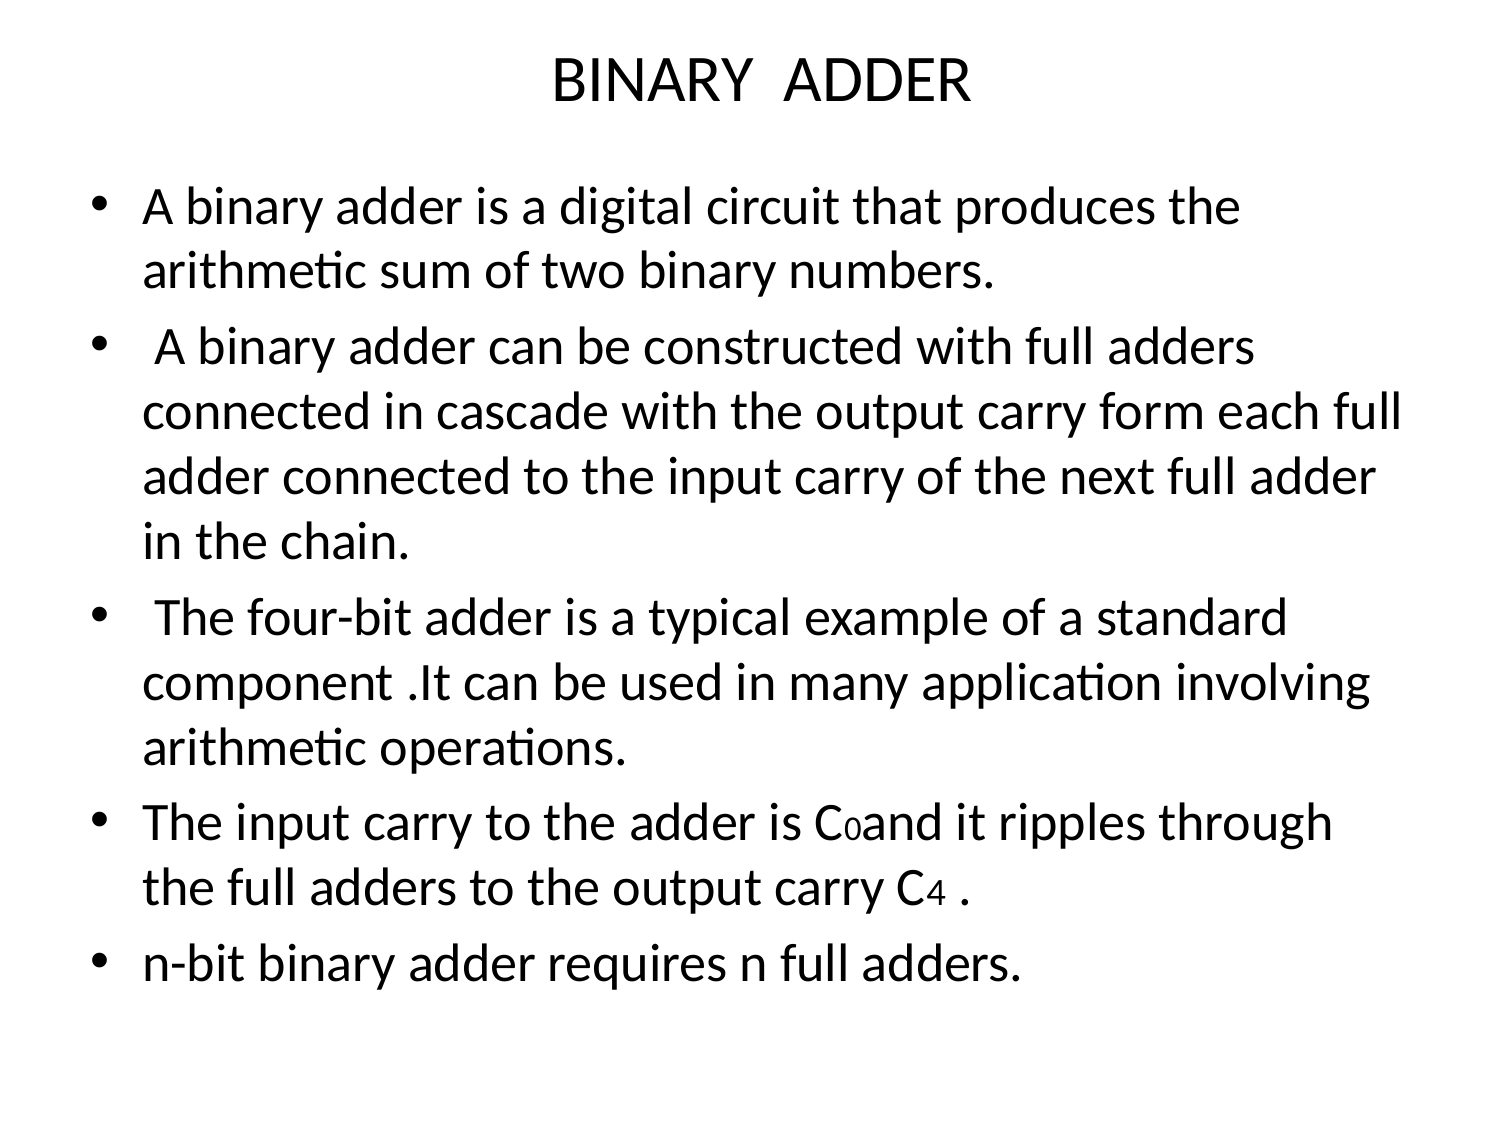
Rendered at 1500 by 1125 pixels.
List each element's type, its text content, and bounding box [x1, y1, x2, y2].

list A binary adder is a digital circuit that produces the arithmetic sum of two binary numbers. A binary adder can be constructed with full adders connected in cascade with the output carry form each full adder connected to the input carry of the next full adder in the chain. The four-bit adder is a typical example of a standard component .It can be used in many application involving arithmetic operations. The input carry to the adder is C0and it ripples through the full adders to the output carry C4 . n-bit binary adder requires n full adders. [75, 162, 1425, 1005]
title BINARY ADDER [87, 24, 1438, 125]
